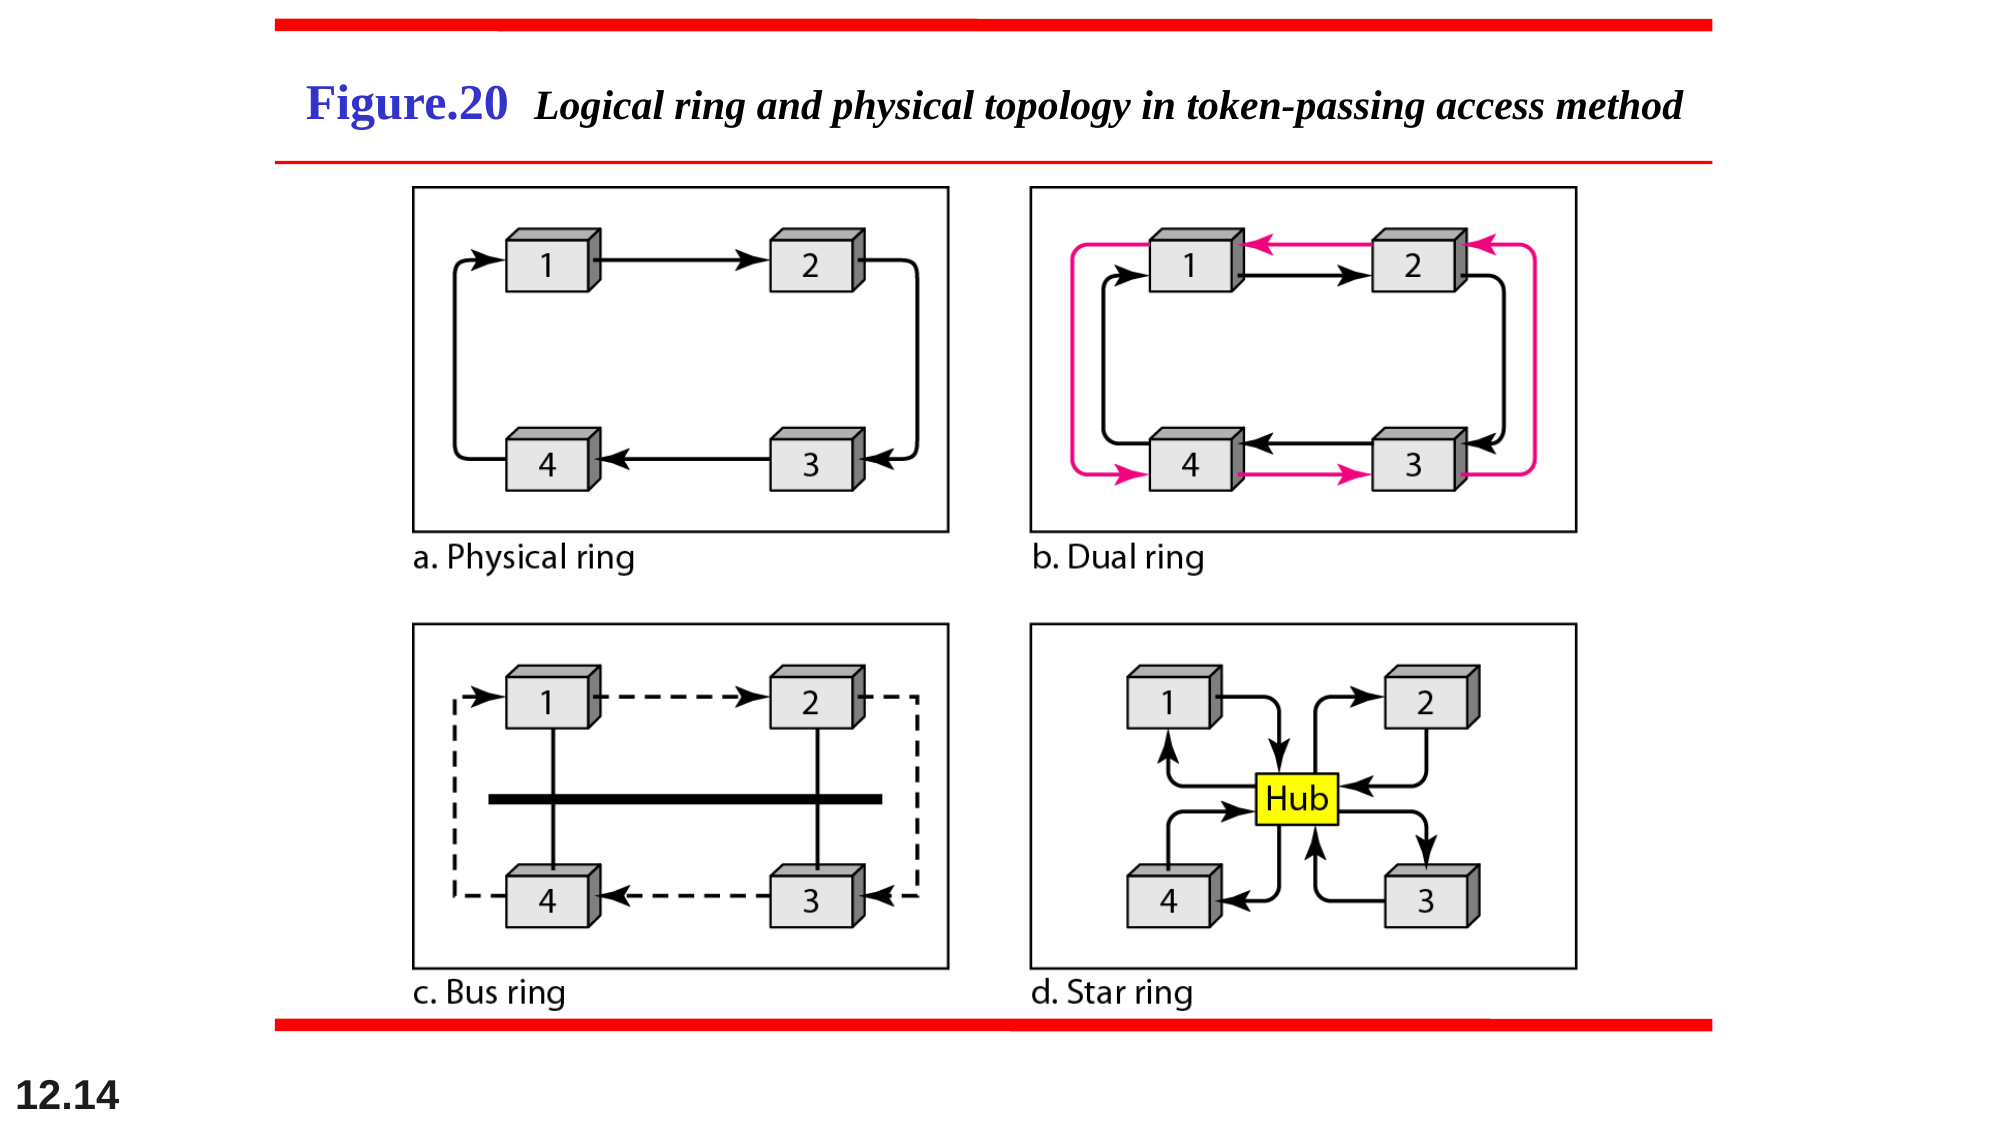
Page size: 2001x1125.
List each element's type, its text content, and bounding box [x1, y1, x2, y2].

text_box Figure.20 Logical ring and physical topology in token-passing access method [291, 62, 1700, 138]
picture [412, 186, 1578, 1013]
slide_number 12.14 [0, 1050, 417, 1125]
